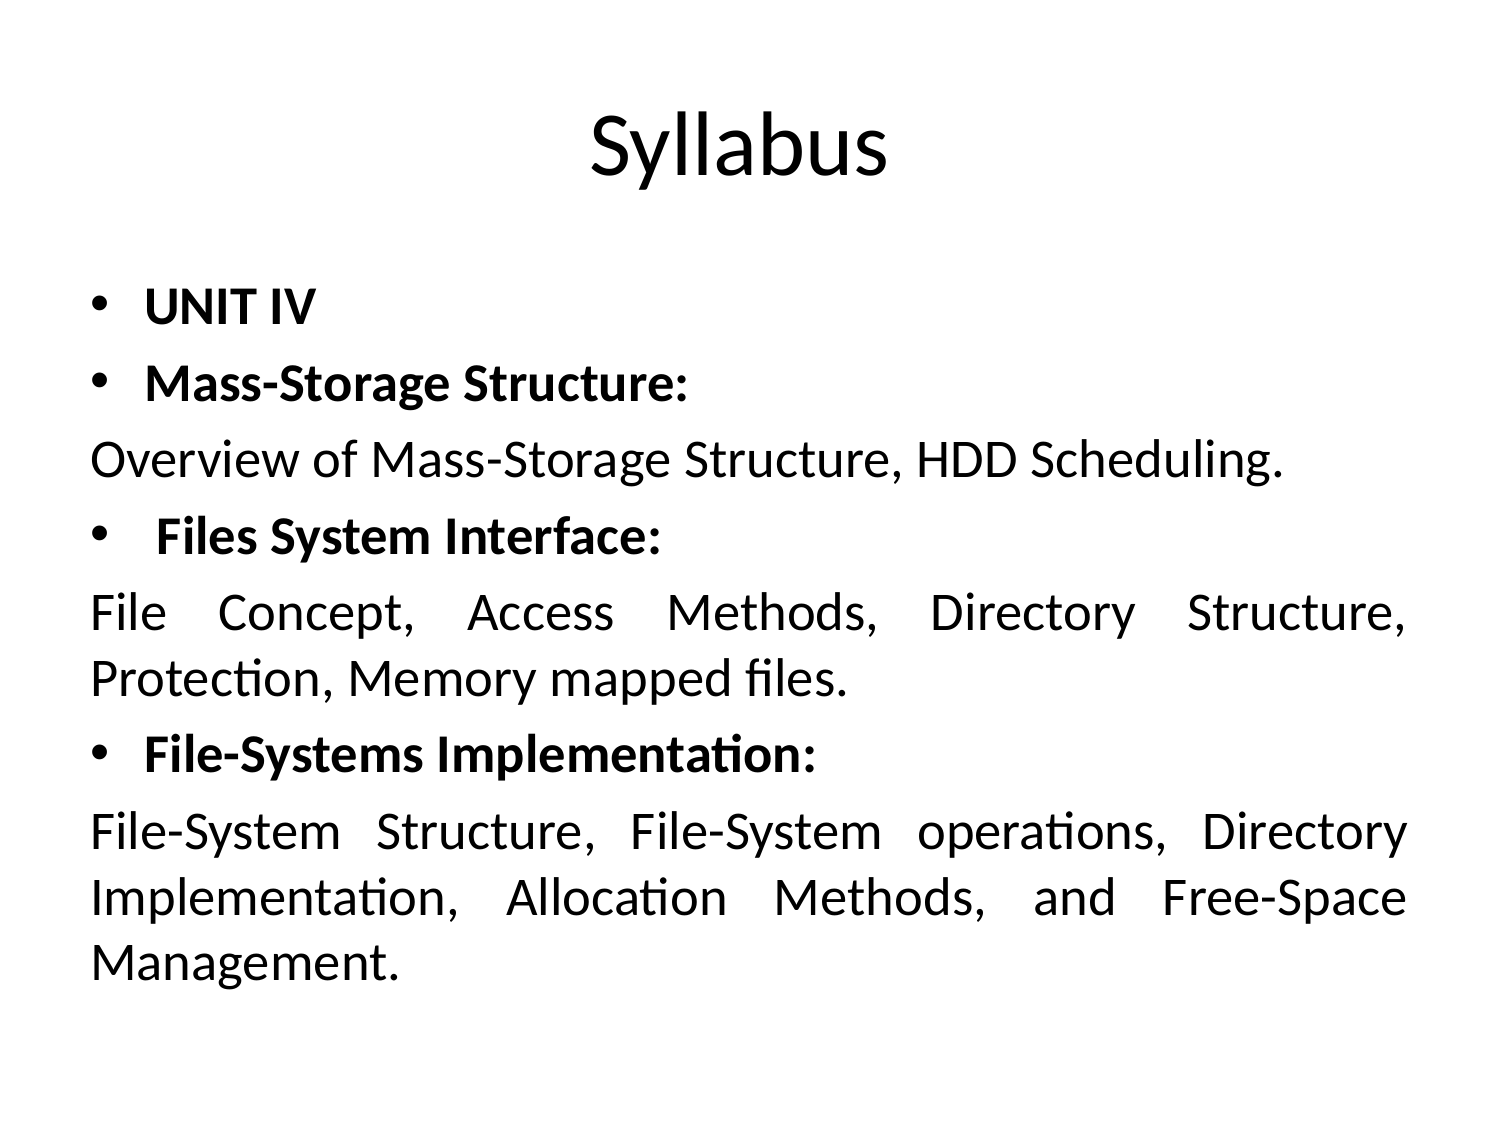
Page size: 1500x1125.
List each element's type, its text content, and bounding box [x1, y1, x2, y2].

list UNIT IV Mass-Storage Structure: Overview of Mass-Storage Structure, HDD Scheduling. Files System Interface: File Concept, Access Methods, Directory Structure, Protection, Memory mapped files. File-Systems Implementation: File-System Structure, File-System operations, Directory Implementation, Allocation Methods, and Free-Space Management. [75, 262, 1425, 1005]
title Syllabus [75, 45, 1425, 233]
